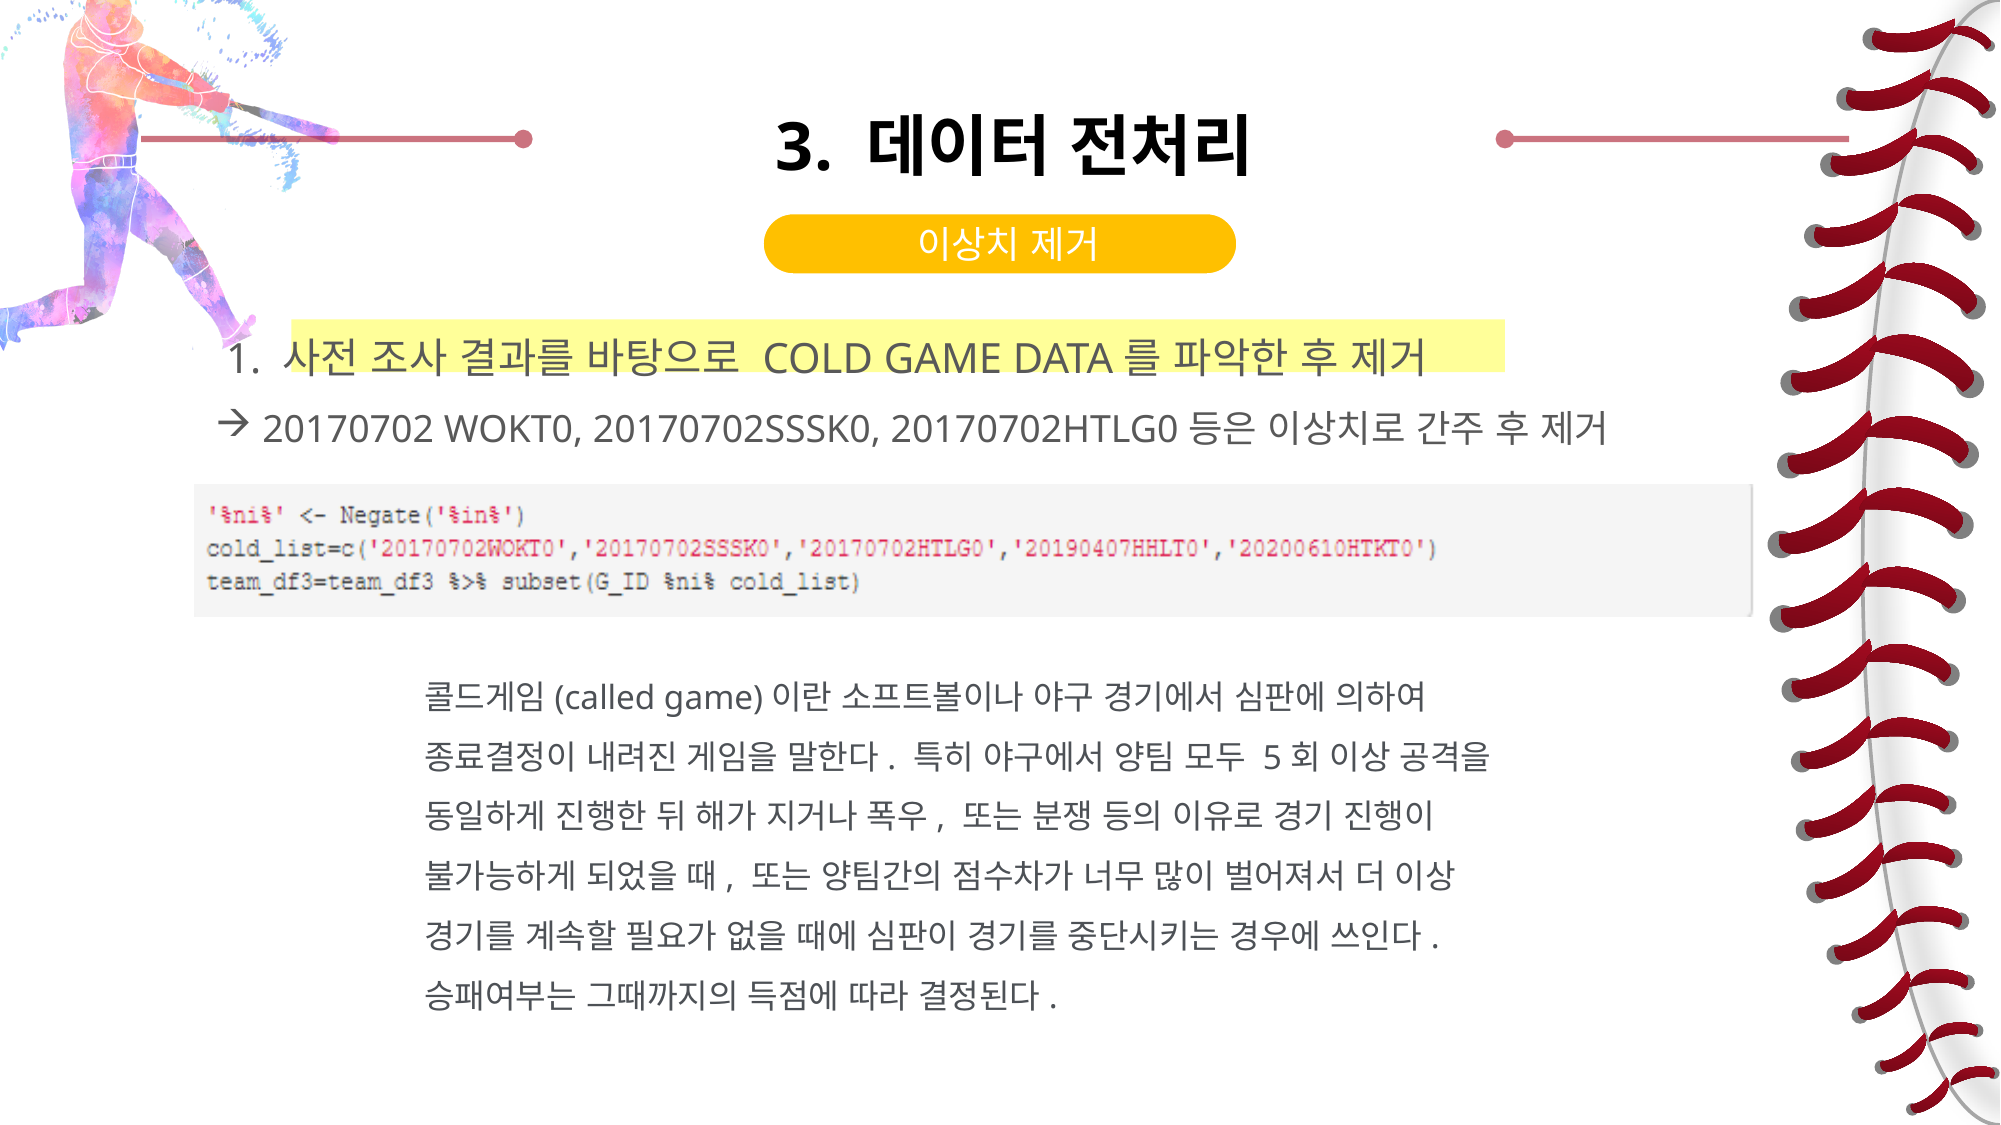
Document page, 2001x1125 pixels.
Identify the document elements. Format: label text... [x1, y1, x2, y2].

text_box 이상치 제거 [760, 211, 1240, 277]
picture [194, 484, 1761, 617]
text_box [1769, 0, 2000, 1125]
text_box 1. 사전 조사 결과를 바탕으로 COLD GAME DATA를 파악한 후 제거 20170702 WOKT0, 20170702SSSK0, 20170702HTLG0등은 이상치로 간주 후 제거 [200, 299, 1767, 525]
text_box 3. 데이터 전처리 [539, 56, 1490, 191]
text_box [0, 0, 417, 436]
text_box 콜드게임(called game)이란 소프트볼이나 야구 경기에서 심판에 의하여 종료결정이 내려진 게임을 말한다. 특히 야구에서 양팀 모두 5회 이상 공격을 동일하게 진행한 뒤 해가 지거나 폭우, 또는 분쟁 등의 이유로 경기 진행이 불가능하게 되었을 때, 또는 양팀간의 점수차가 너무 많이 벌어져서 더 이상 경기를 계속할 필요가 없을 때에 심판이 경기를 중단시키는 경우에 쓰인다. 승패여부는 그때까지의 득점에 따라 결정된다. [409, 648, 1528, 1023]
